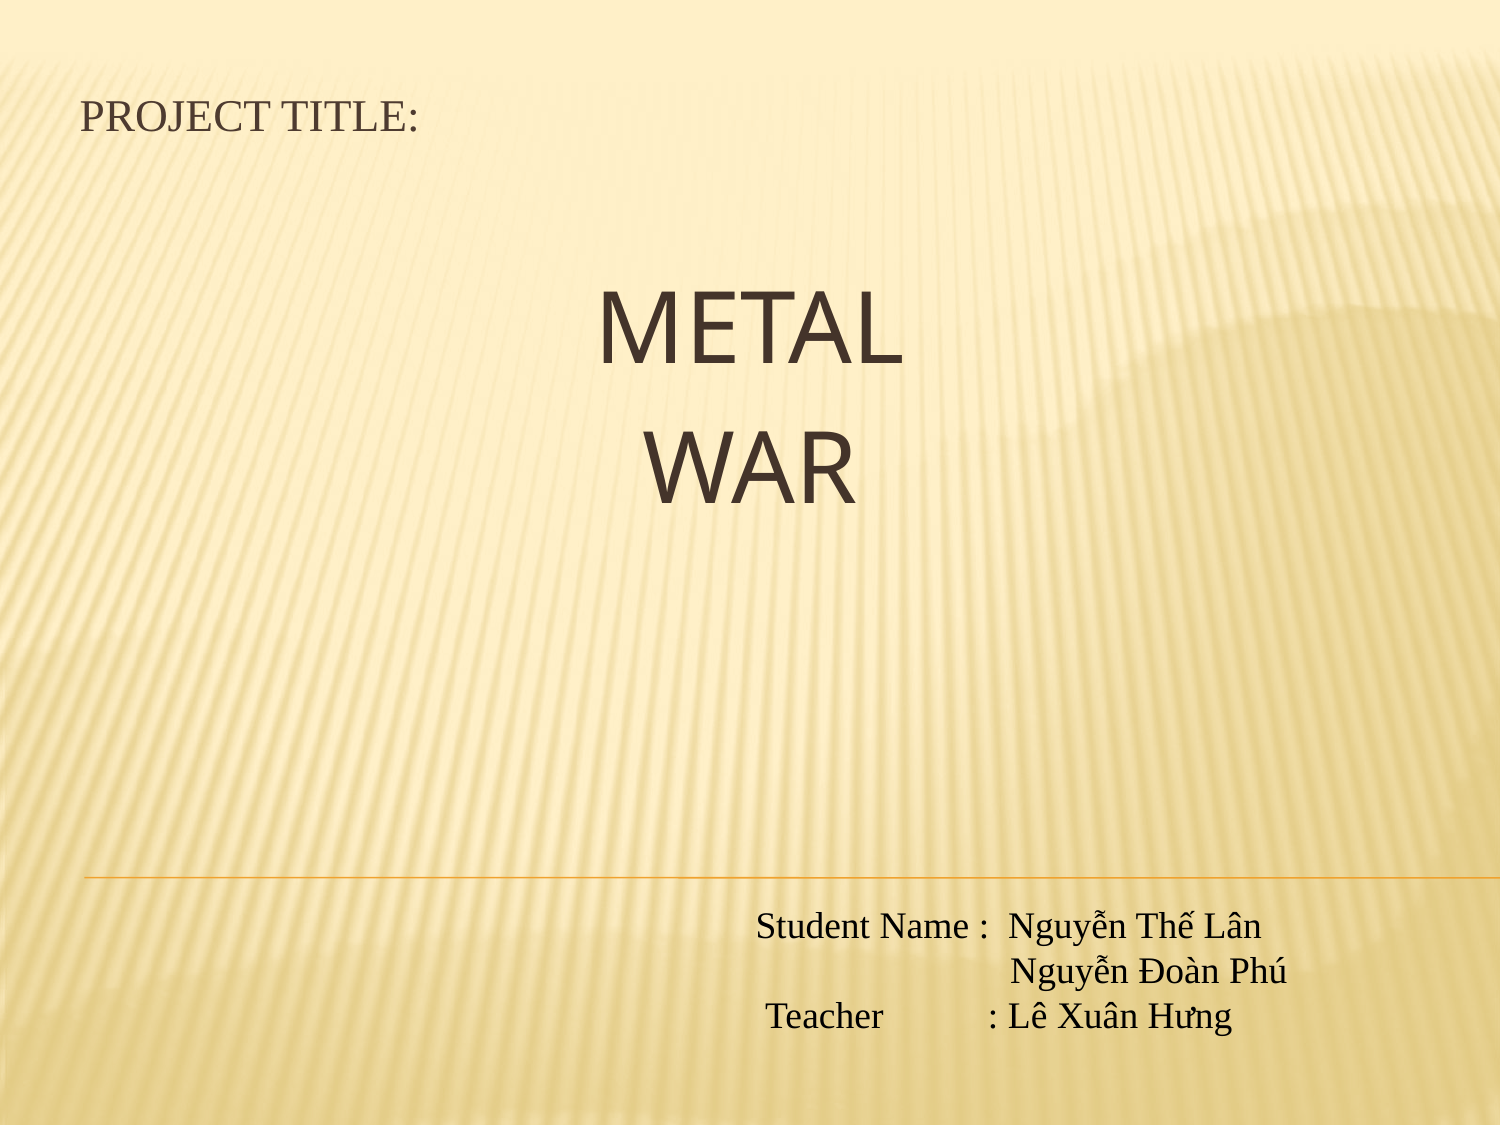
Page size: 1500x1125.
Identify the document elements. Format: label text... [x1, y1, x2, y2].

title Project Title: [64, 78, 443, 149]
text_box [182, 101, 1295, 386]
text_box Student Name : Nguyễn Thế Lân Nguyễn Đoàn Phú Teacher : Lê Xuân Hưng [740, 893, 1409, 1043]
subtitle METAL WAR [41, 149, 1459, 532]
